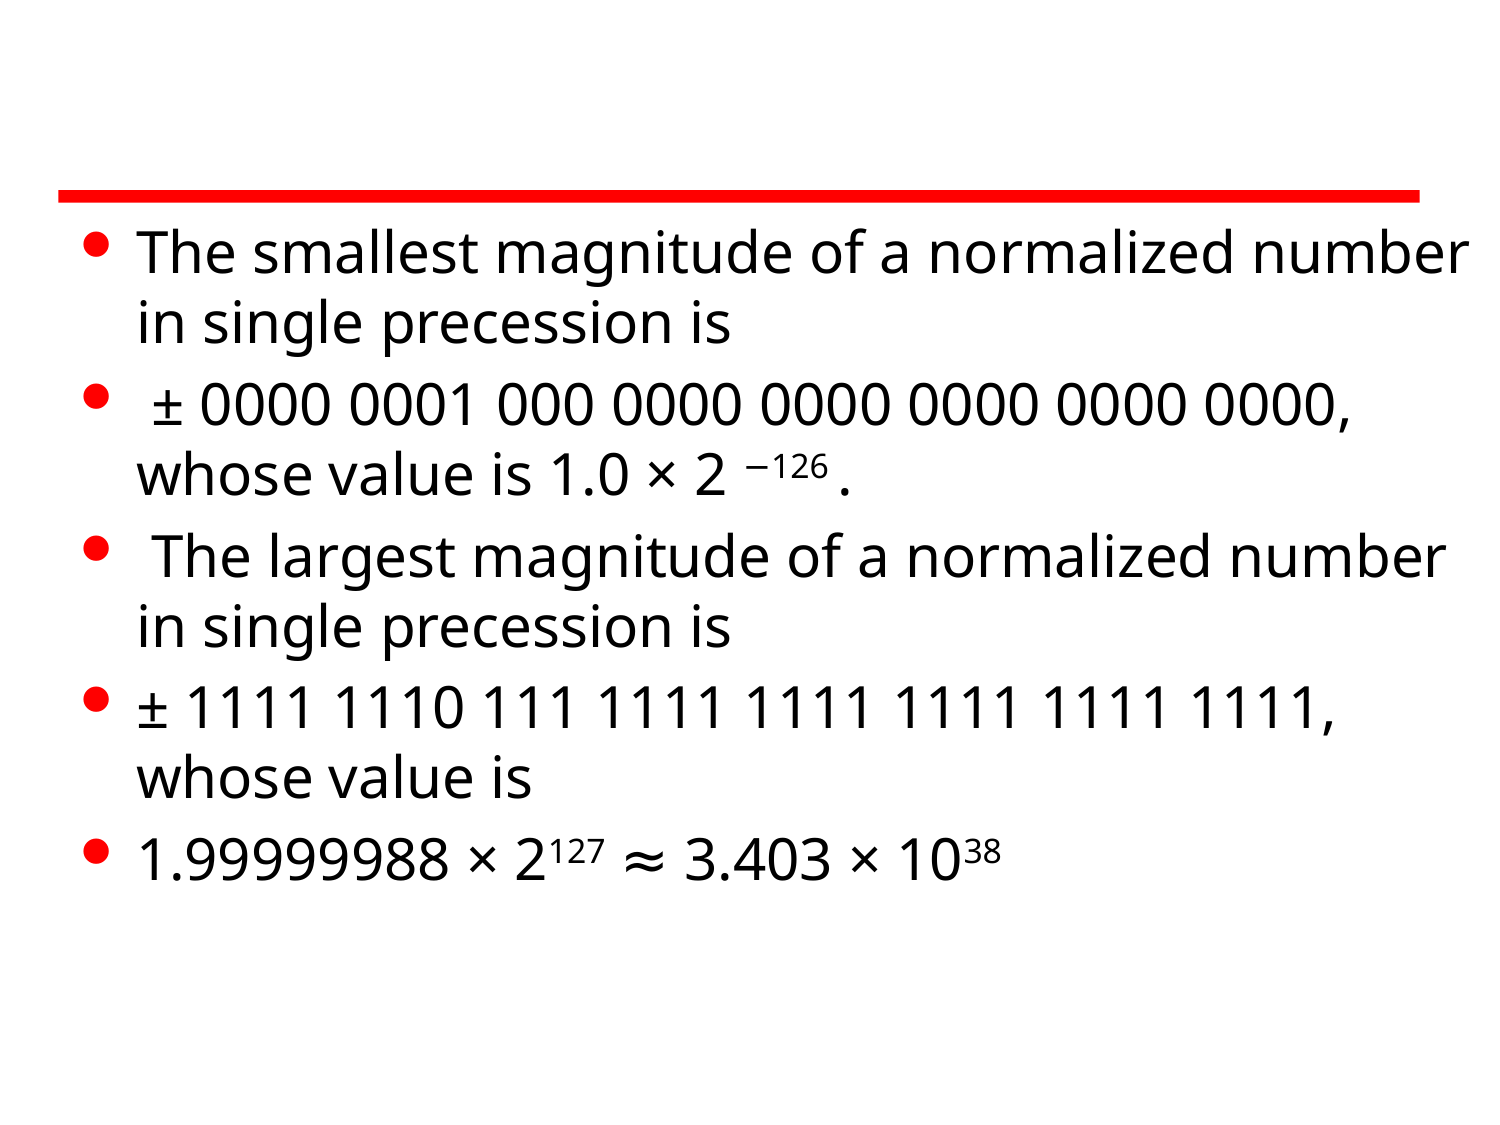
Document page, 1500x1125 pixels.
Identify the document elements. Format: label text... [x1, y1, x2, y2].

list The smallest magnitude of a normalized number in single precession is ± 0000 0001 000 0000 0000 0000 0000 0000, whose value is 1.0 × 2 −126 . The largest magnitude of a normalized number in single precession is ± 1111 1110 111 1111 1111 1111 1111 1111, whose value is 1.99999988 × 2127 ≈ 3.403 × 1038 [64, 207, 1500, 1071]
